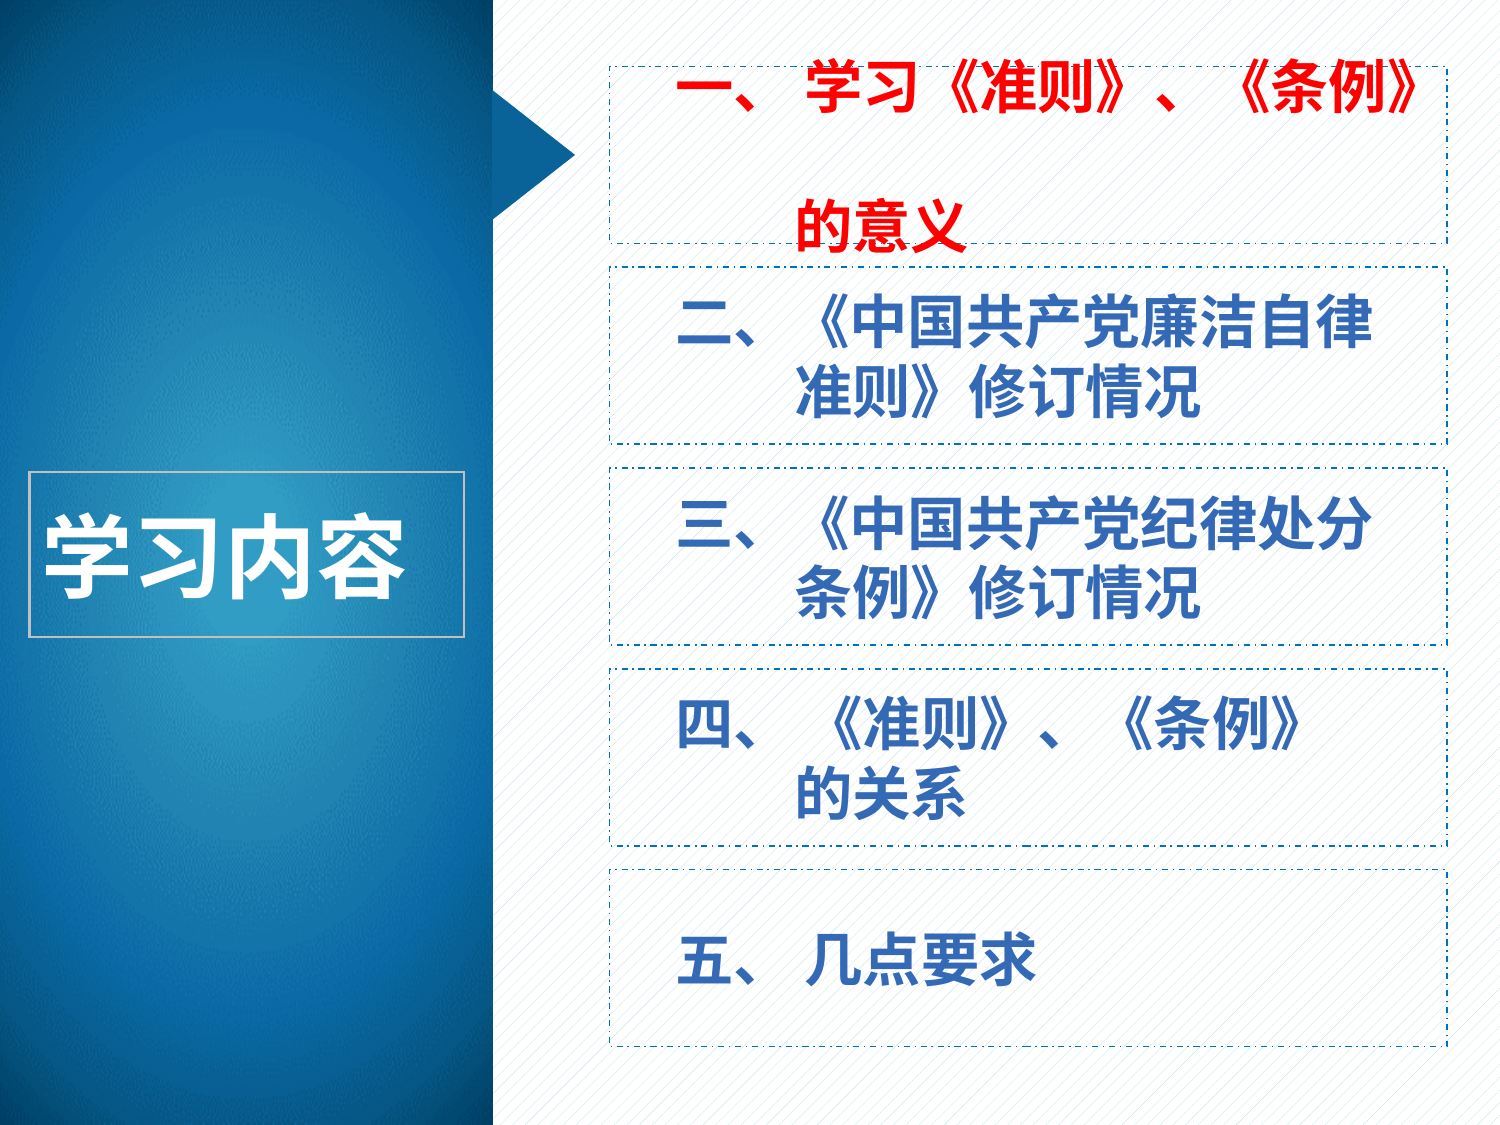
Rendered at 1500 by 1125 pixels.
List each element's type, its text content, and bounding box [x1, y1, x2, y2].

text_box 五、 几点要求 [609, 869, 1447, 1047]
text_box 二、《中国共产党廉洁自律 准则》修订情况 [609, 267, 1447, 445]
text_box 一、 学习《准则》、《条例》 的意义 [609, 66, 1447, 244]
picture [0, 0, 493, 1125]
text_box 四、 《准则》、《条例》 的关系 [609, 668, 1447, 846]
text_box 三、《中国共产党纪律处分 条例》修订情况 [609, 467, 1447, 646]
text_box [496, 92, 576, 217]
